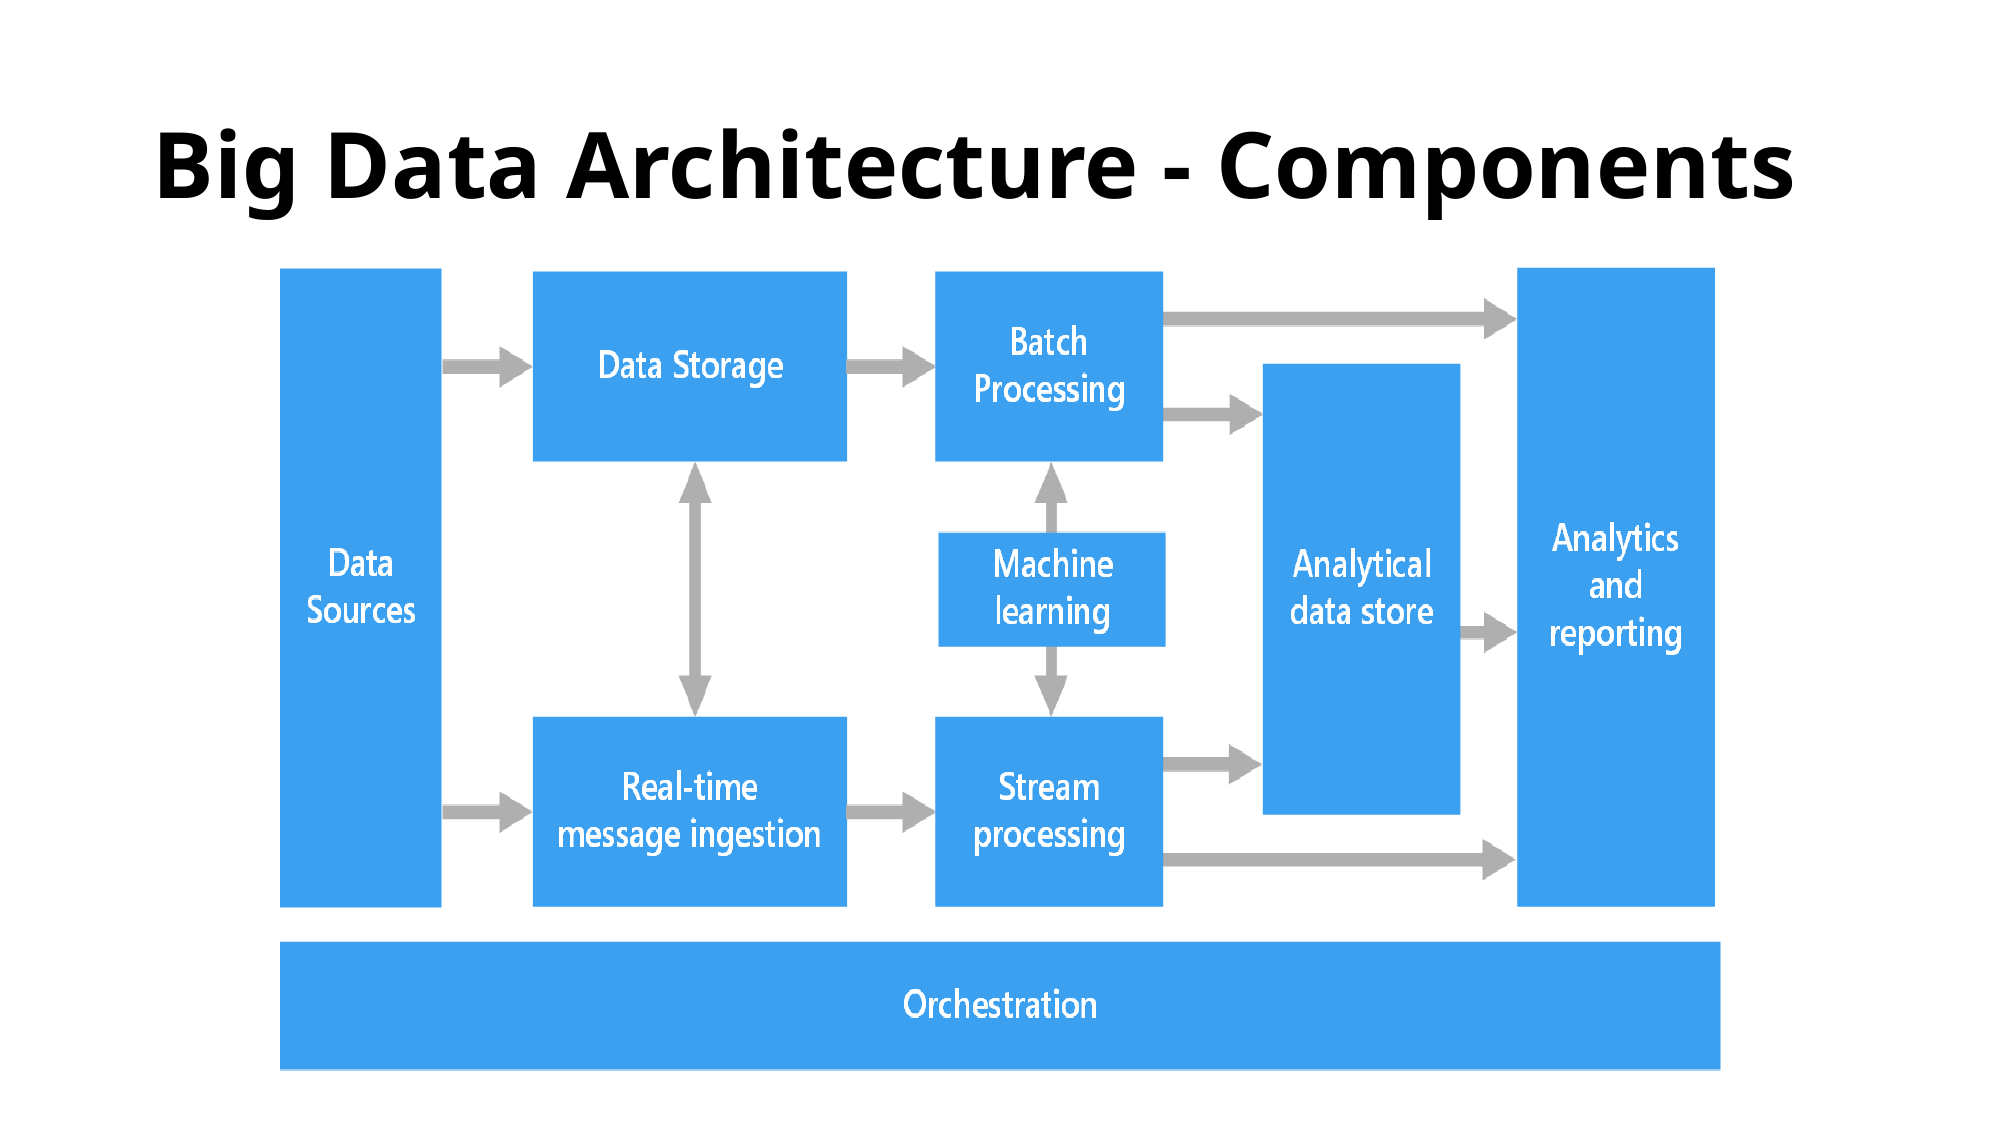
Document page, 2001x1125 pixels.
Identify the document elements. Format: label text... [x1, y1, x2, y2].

title Big Data Architecture - Components [137, 59, 1863, 278]
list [279, 267, 1721, 1071]
